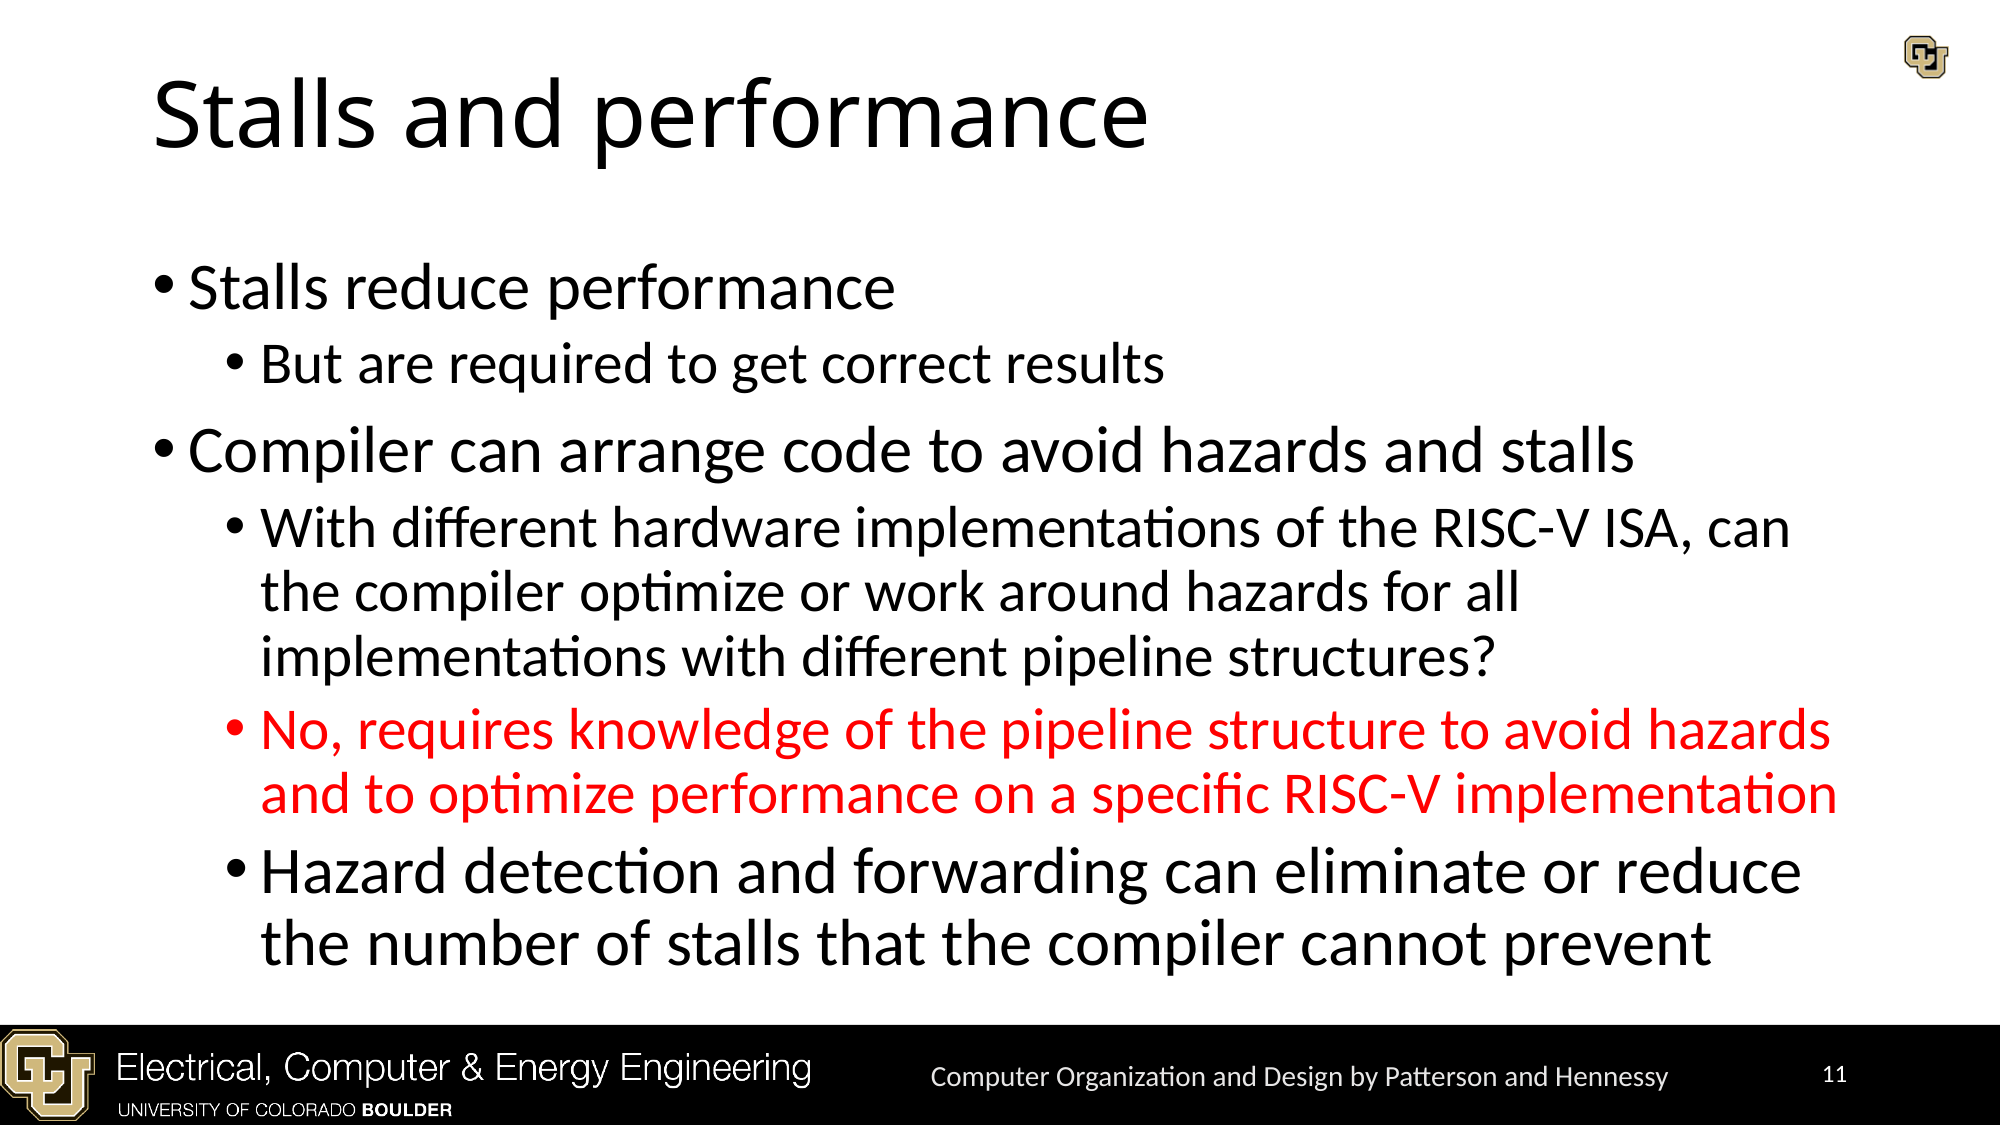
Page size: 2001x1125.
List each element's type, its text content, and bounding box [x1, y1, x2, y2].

slide_number 11 [1412, 1042, 1863, 1103]
picture [1899, 32, 1958, 87]
list Stalls reduce performance But are required to get correct results Compiler can arrange code to avoid hazards and stalls With different hardware implementations of the RISC-V ISA, can the compiler optimize or work around hazards for all implementations with different pipeline structures? No, requires knowledge of the pipeline structure to avoid hazards and to optimize performance on a specific RISC-V implementation Hazard detection and forwarding can eliminate or reduce the number of stalls that the compiler cannot prevent [137, 243, 1863, 1003]
footer Computer Organization and Design by Patterson and Hennessy [0, 1024, 2000, 1125]
title Stalls and performance [137, 8, 1863, 227]
picture [0, 1029, 810, 1121]
